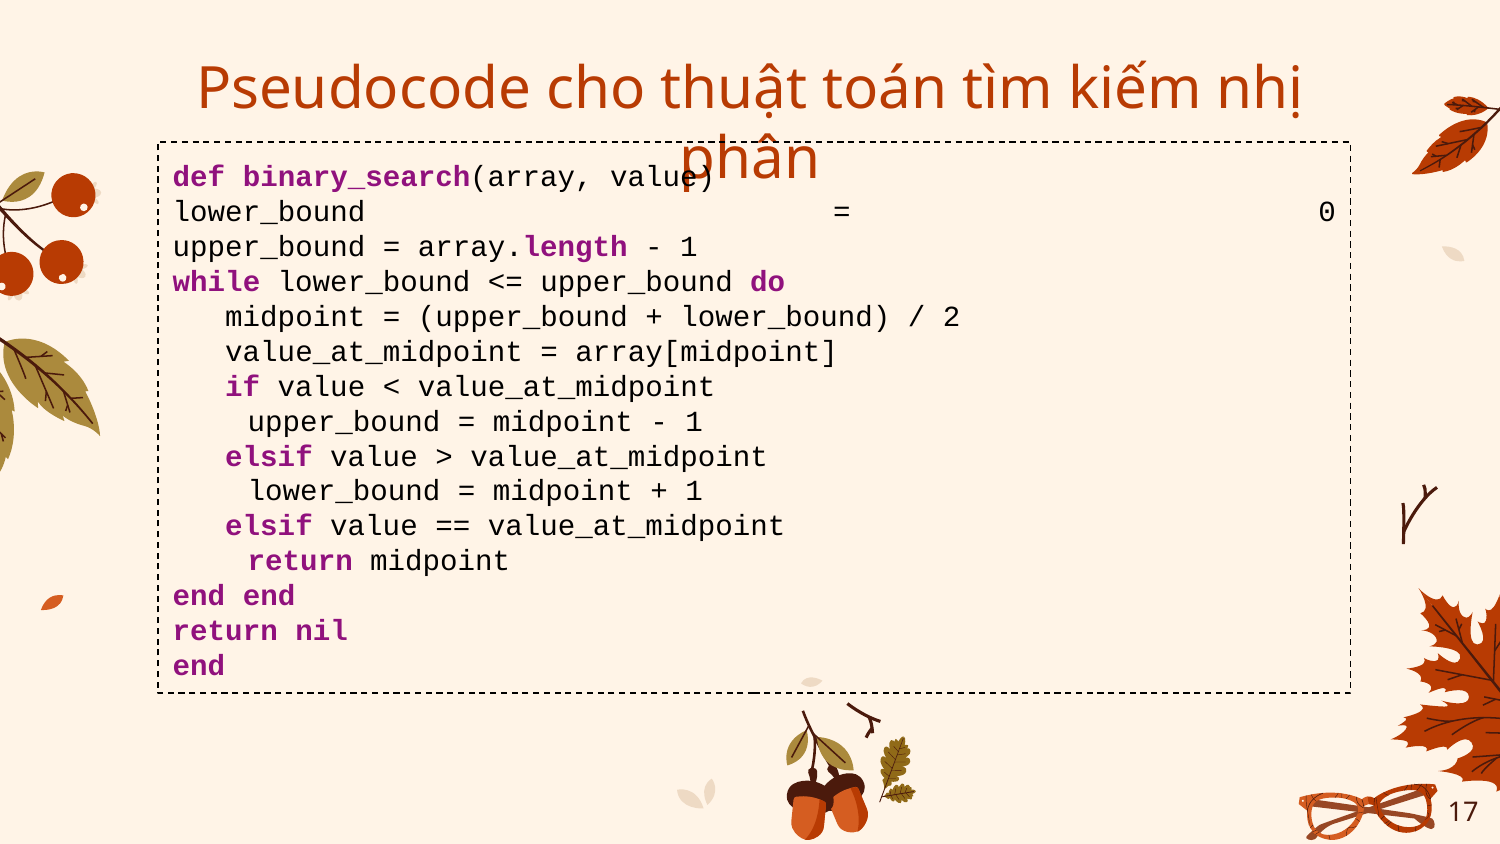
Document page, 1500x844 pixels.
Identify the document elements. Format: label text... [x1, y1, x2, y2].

title Pseudocode cho thuật toán tìm kiếm nhị phân [116, 35, 1383, 157]
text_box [1298, 783, 1438, 841]
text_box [774, 669, 929, 844]
slide_number ‹#› [1403, 779, 1494, 844]
subtitle def binary_search(array, value) lower_bound = 0 upper_bound = array.length - 1 while lower_bound <= upper_bound do midpoint = (upper_bound + lower_bound) / 2 value_at_midpoint = array[midpoint] if value < value_at_midpoint upper_bound = midpoint - 1 elsif value > value_at_midpoint lower_bound = midpoint + 1 elsif value == value_at_midpoint return midpoint end end return nil end [157, 142, 1351, 694]
